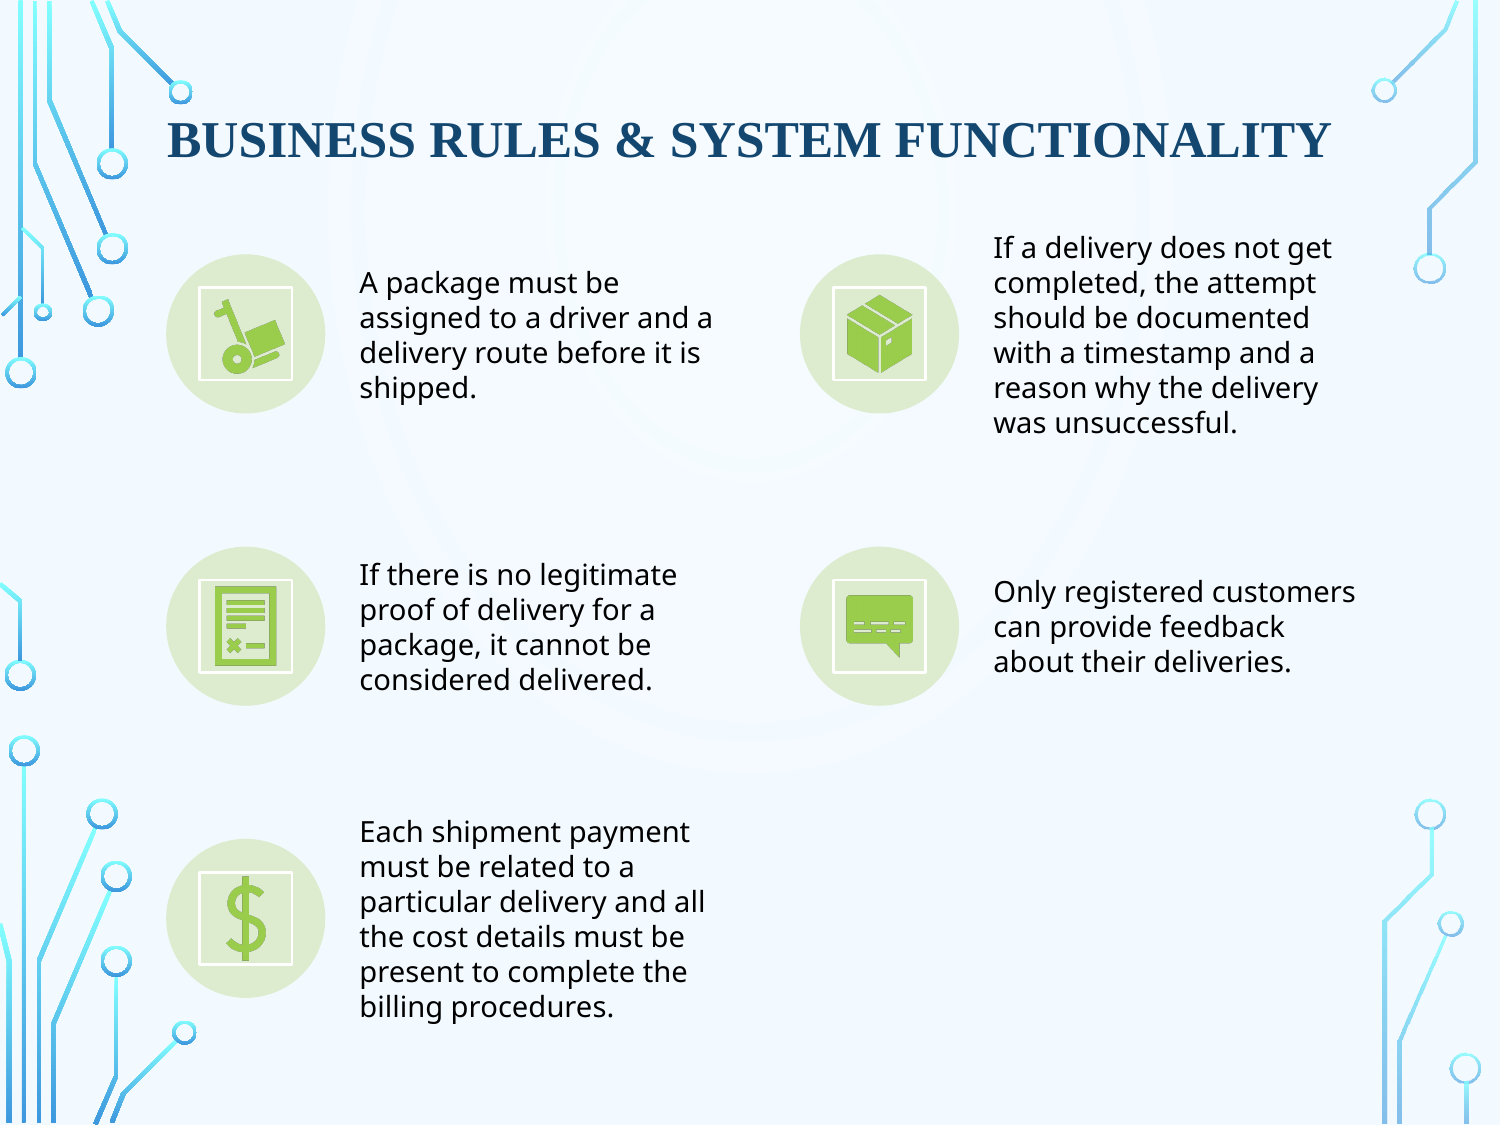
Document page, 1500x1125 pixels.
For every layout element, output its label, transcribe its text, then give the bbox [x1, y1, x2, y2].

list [161, 234, 1373, 1018]
title Business Rules & System Functionality [140, 87, 1360, 264]
